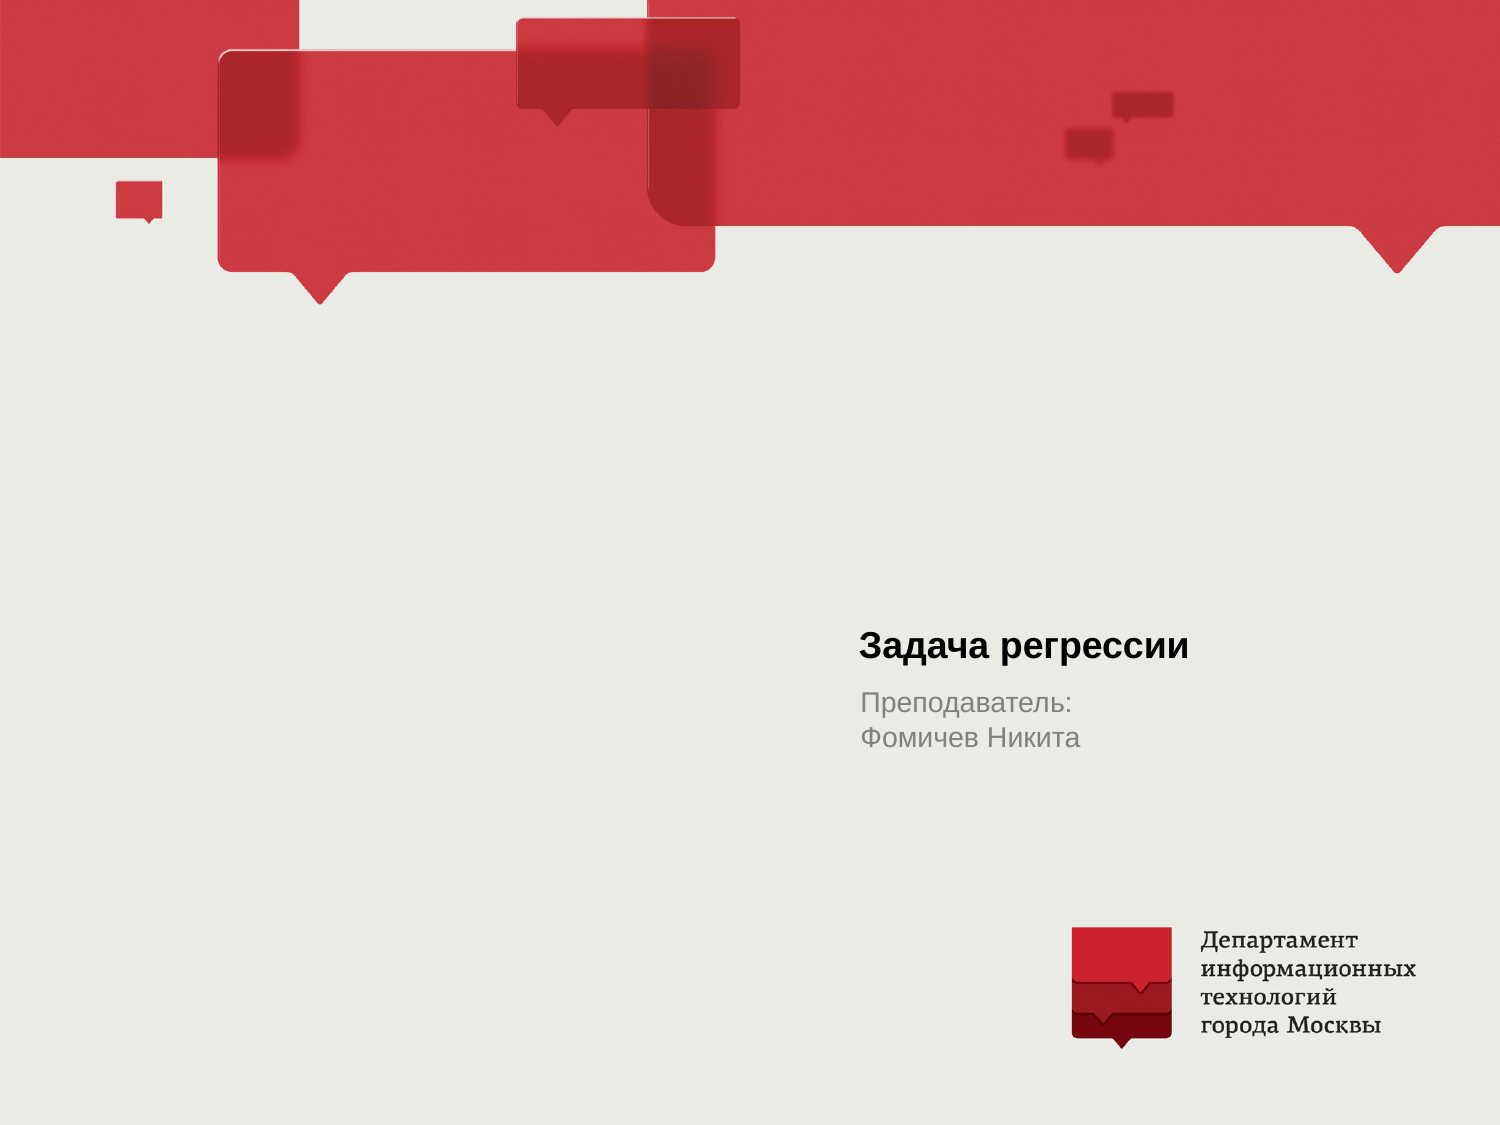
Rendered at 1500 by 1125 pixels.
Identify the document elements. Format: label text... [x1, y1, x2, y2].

picture [0, 0, 1500, 1125]
title Преподаватель: Фомичев Никита [845, 738, 1422, 761]
text_box Задача регрессии [843, 549, 1422, 738]
